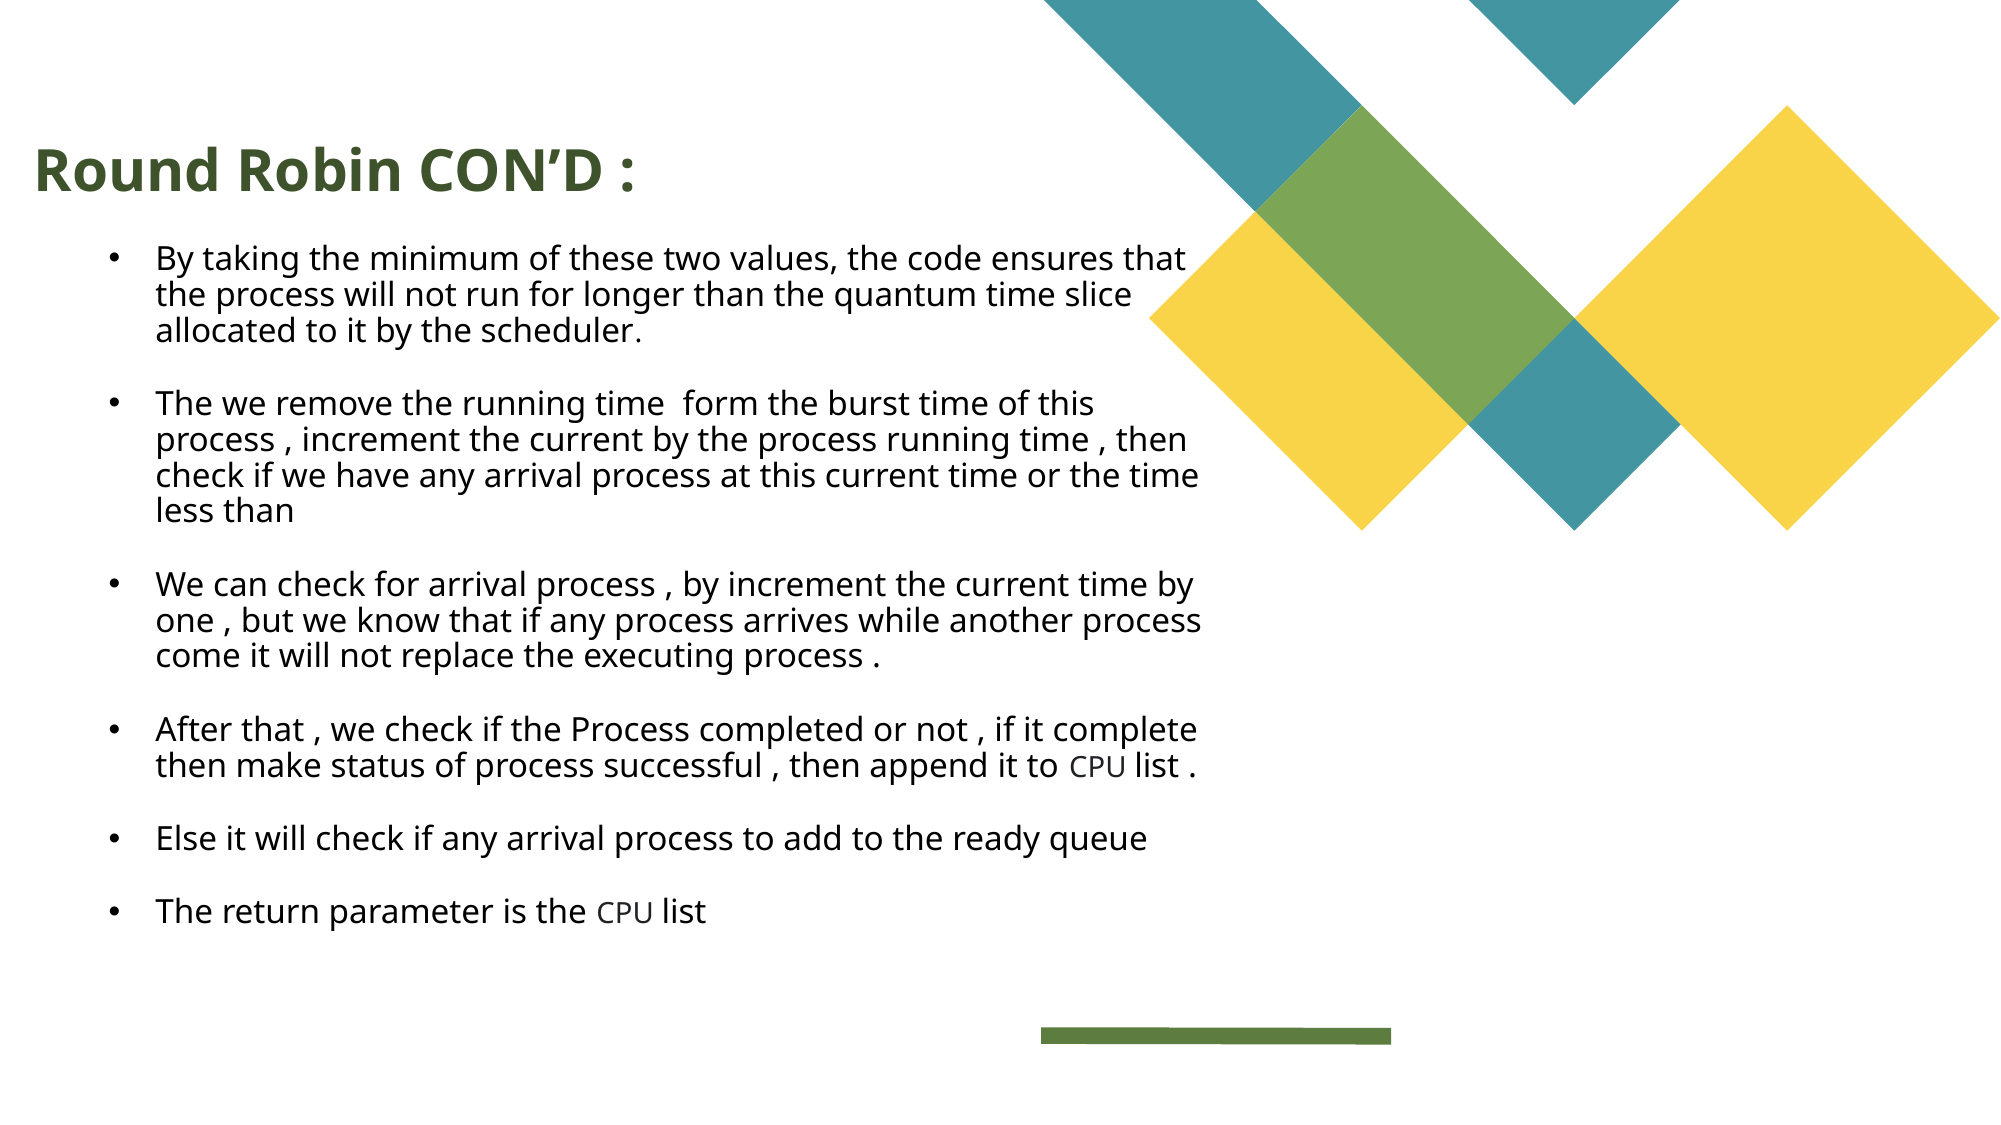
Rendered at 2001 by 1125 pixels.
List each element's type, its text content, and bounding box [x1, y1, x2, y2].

list Round Robin CON’D : By taking the minimum of these two values, the code ensures that the process will not run for longer than the quantum time slice allocated to it by the scheduler. The we remove the running time form the burst time of this process , increment the current by the process running time , then check if we have any arrival process at this current time or the time less than We can check for arrival process , by increment the current time by one , but we know that if any process arrives while another process come it will not replace the executing process . After that , we check if the Process completed or not , if it complete then make status of process successful , then append it to CPU list . Else it will check if any arrival process to add to the ready queue The return parameter is the CPU list [33, 8, 1240, 1125]
